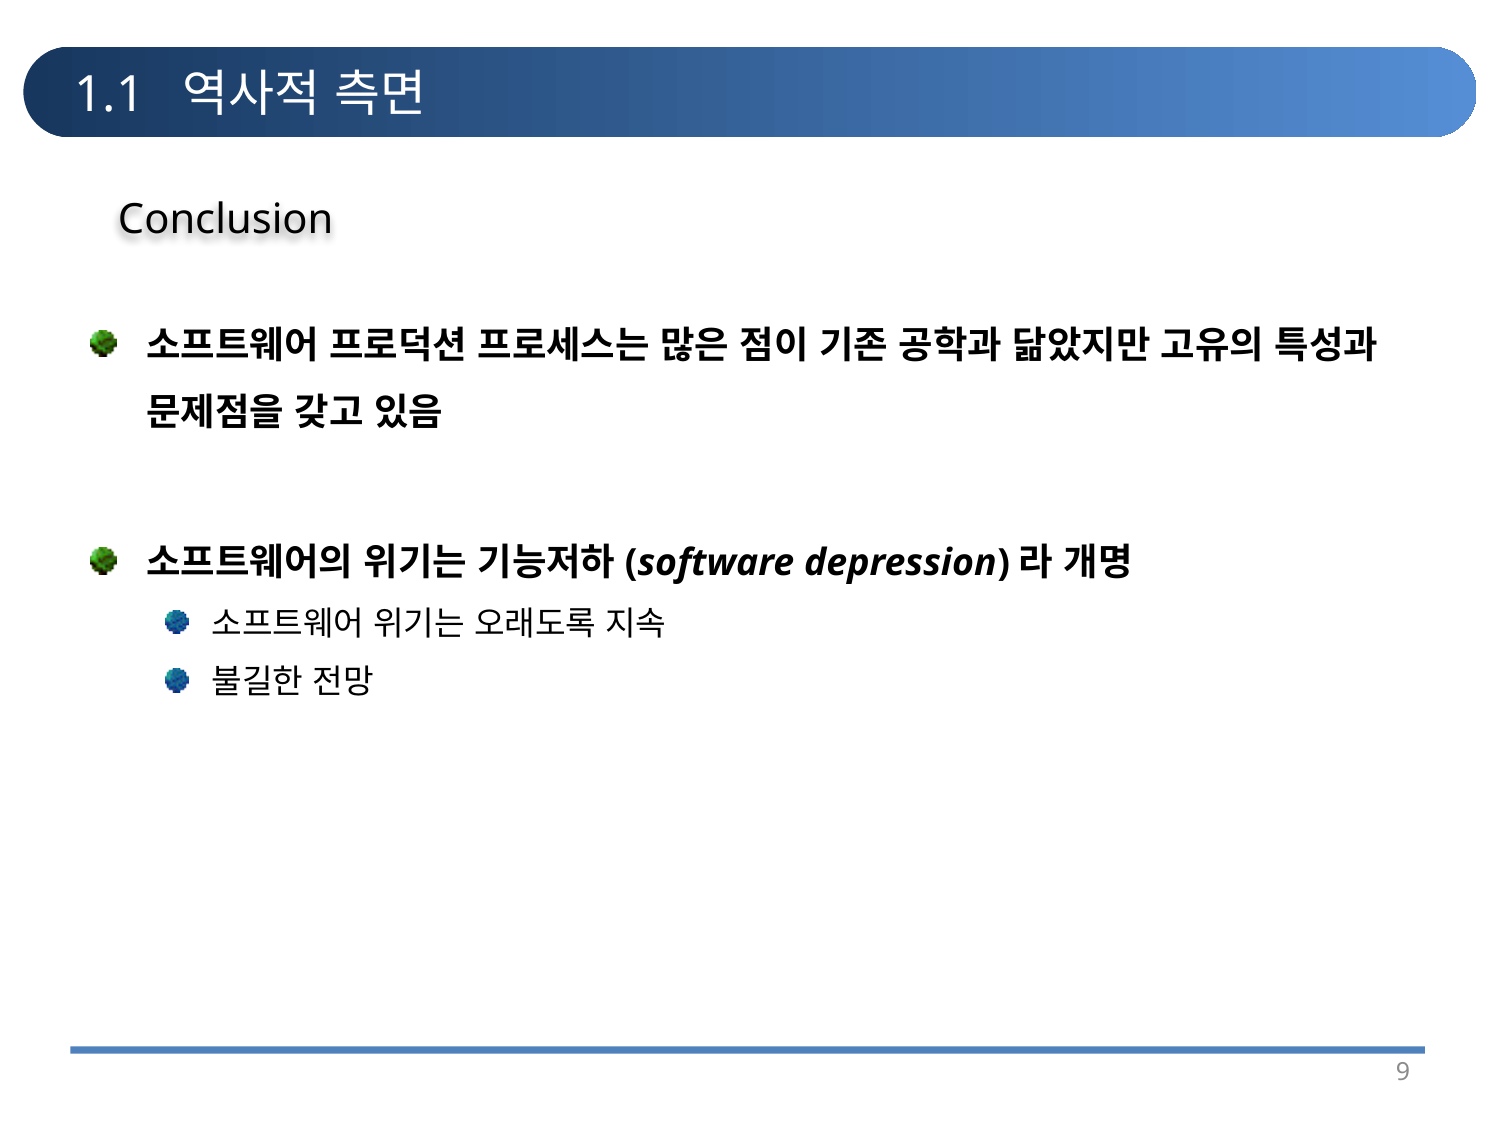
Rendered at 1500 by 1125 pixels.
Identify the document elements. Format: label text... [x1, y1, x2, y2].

picture [90, 547, 117, 575]
slide_number 9 [1074, 1042, 1425, 1103]
list Conclusion [60, 180, 391, 255]
title 1.1 역사적 측면 [59, 56, 1410, 126]
list 소프트웨어 프로덕션 프로세스는 많은 점이 기존 공학과 닮았지만 고유의 특성과 문제점을 갖고 있음 소프트웨어의 위기는 기능저하(software depression)라 개명 소프트웨어 위기는 오래도록 지속 불길한 전망 [74, 290, 1426, 1006]
picture [165, 610, 189, 634]
picture [90, 330, 117, 357]
picture [165, 668, 189, 693]
